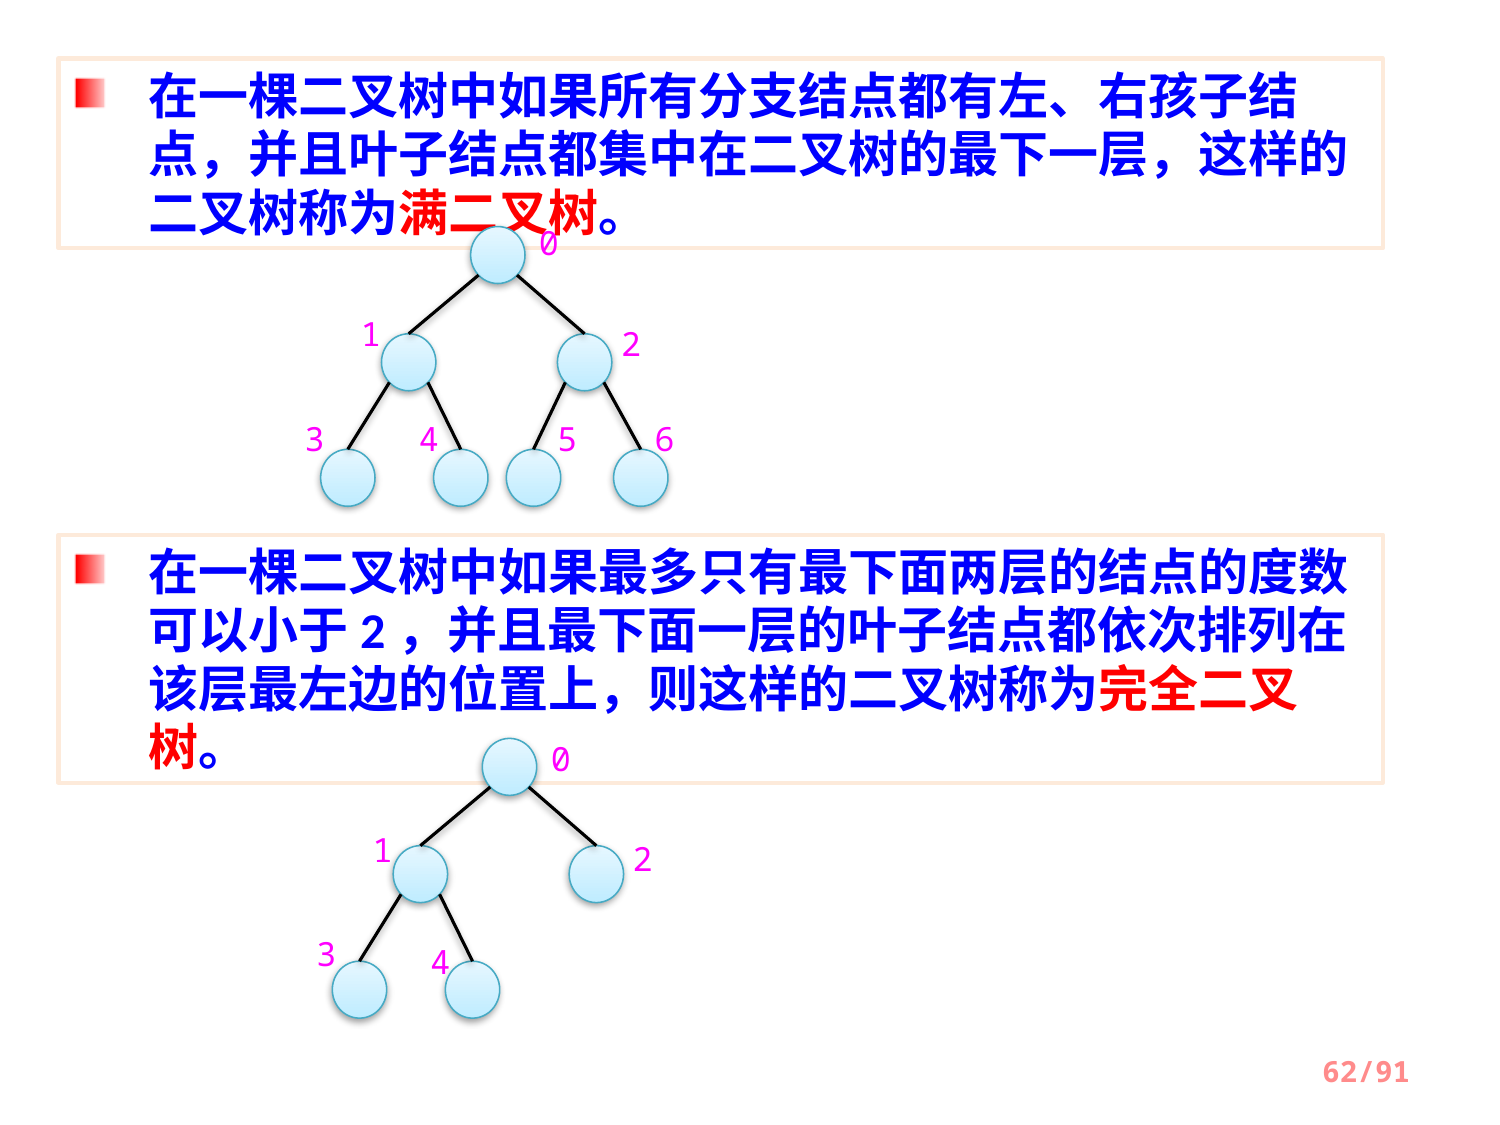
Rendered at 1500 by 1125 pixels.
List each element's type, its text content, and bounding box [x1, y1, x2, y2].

slide_number 62/91 [1074, 1042, 1425, 1103]
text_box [320, 467, 669, 507]
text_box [331, 990, 624, 1019]
text_box 在一棵二叉树中如果最多只有最下面两层的结点的度数可以小于2，并且最下面一层的叶子结点都依次排列在该层最左边的位置上，则这样的二叉树称为完全二叉树。 [56, 533, 1385, 785]
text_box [304, 222, 702, 459]
text_box 在一棵二叉树中如果所有分支结点都有左、右孩子结点，并且叶子结点都集中在二叉树的最下一层，这样的二叉树称为满二叉树。 [56, 56, 1385, 250]
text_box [316, 737, 680, 982]
picture [73, 552, 109, 588]
picture [73, 76, 109, 112]
